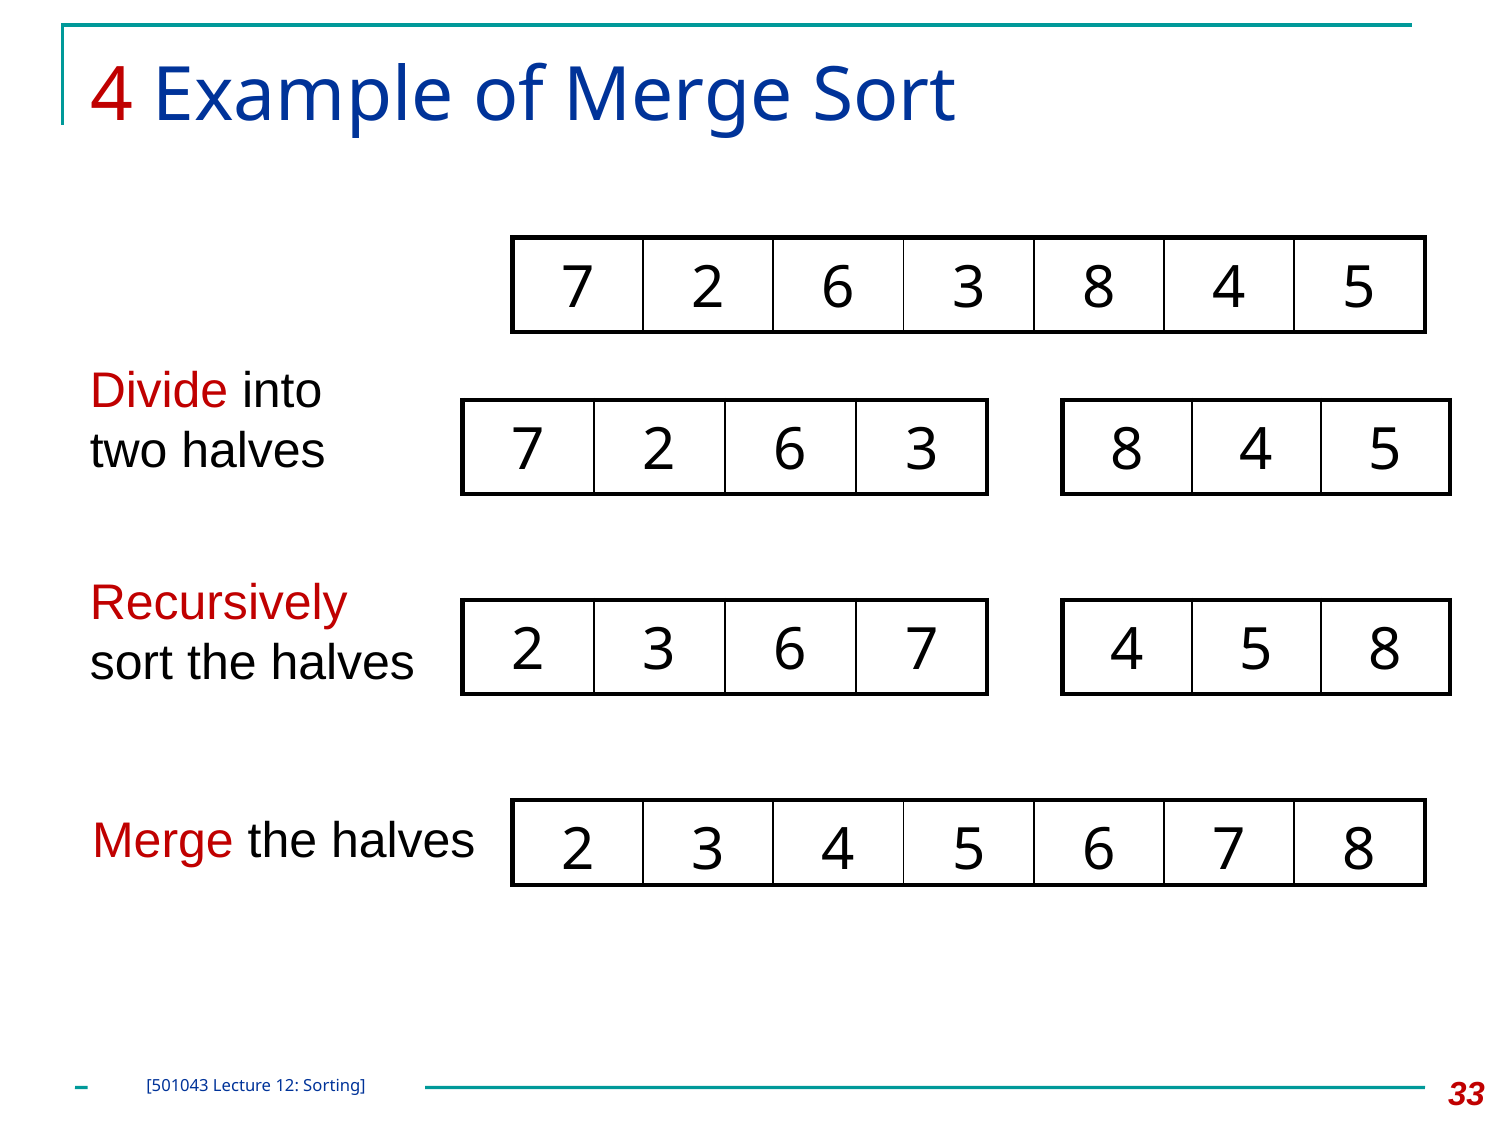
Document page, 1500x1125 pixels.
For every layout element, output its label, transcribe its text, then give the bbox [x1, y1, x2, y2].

table_header 2 [515, 802, 642, 883]
table_header 7 [515, 240, 642, 330]
table_header 2 [644, 240, 772, 330]
table_header 3 [904, 240, 1033, 330]
table_header 7 [465, 402, 593, 492]
table_header 4 [774, 802, 903, 883]
table_header 4 [1165, 240, 1293, 330]
table_header 8 [1065, 402, 1191, 492]
table_header 8 [1035, 240, 1163, 330]
table_header 7 [857, 602, 985, 692]
table_header 8 [1295, 802, 1423, 883]
text_box Merge the halves [77, 799, 491, 875]
table_header 7 [1165, 802, 1293, 883]
table_header 4 [1193, 402, 1320, 492]
slide_number 33 [1400, 1065, 1500, 1125]
table_header 4 [1065, 602, 1191, 692]
table_header 2 [465, 602, 593, 692]
text_box Divide into two halves [74, 349, 365, 485]
table_header 5 [904, 802, 1033, 883]
table_header 2 [595, 402, 724, 492]
table_header 6 [726, 402, 855, 492]
table_header 5 [1193, 602, 1320, 692]
table_header 6 [774, 240, 903, 330]
text_box [501043 Lecture 12: Sorting] [87, 1074, 425, 1100]
table_header 5 [1295, 240, 1423, 330]
title 4 Example of Merge Sort [74, 37, 1426, 188]
table_header 8 [1322, 602, 1448, 692]
table_header 5 [1322, 402, 1448, 492]
text_box Recursively sort the halves [74, 562, 450, 698]
table_header 6 [1035, 802, 1163, 883]
table_header 6 [726, 602, 855, 692]
table_header 3 [857, 402, 985, 492]
table_header 3 [644, 802, 772, 883]
table_header 3 [595, 602, 724, 692]
